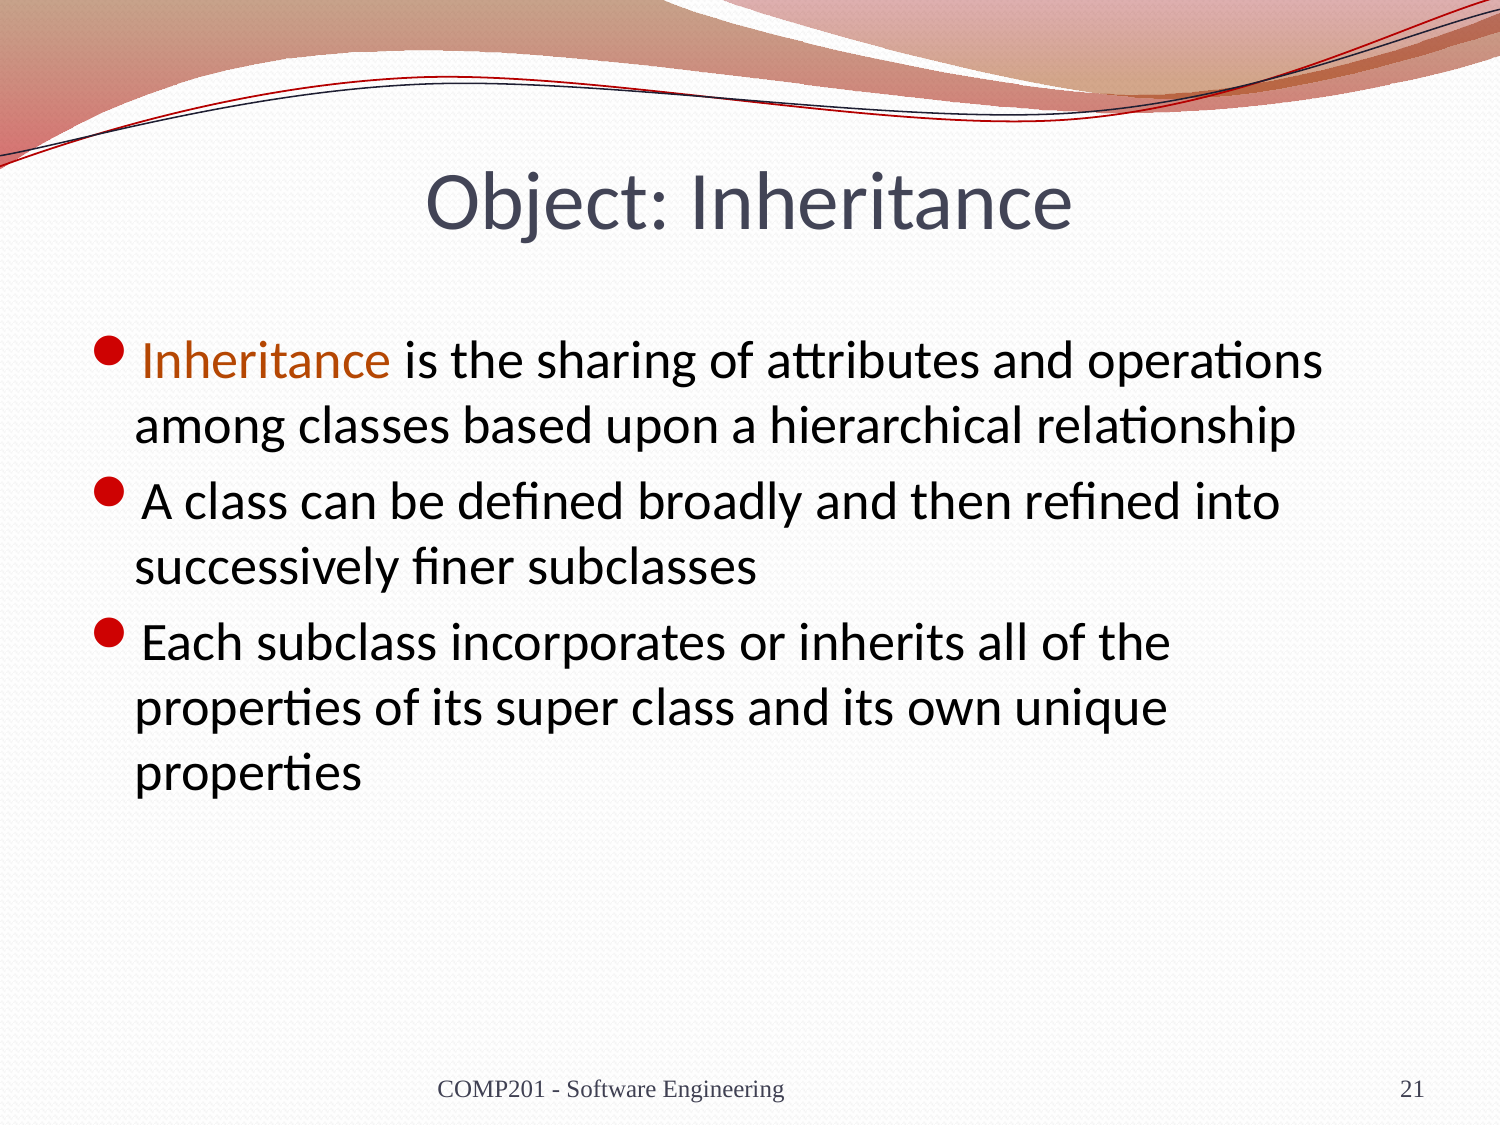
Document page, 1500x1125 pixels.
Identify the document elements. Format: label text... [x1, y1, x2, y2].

slide_number 21 [1299, 1042, 1425, 1103]
title Object: Inheritance [75, 115, 1425, 247]
list Inheritance is the sharing of attributes and operations among classes based upon a hierarchical relationship A class can be defined broadly and then refined into successively finer subclasses Each subclass incorporates or inherits all of the properties of its super class and its own unique properties [75, 317, 1425, 1038]
footer COMP201 - Software Engineering [437, 1042, 988, 1103]
